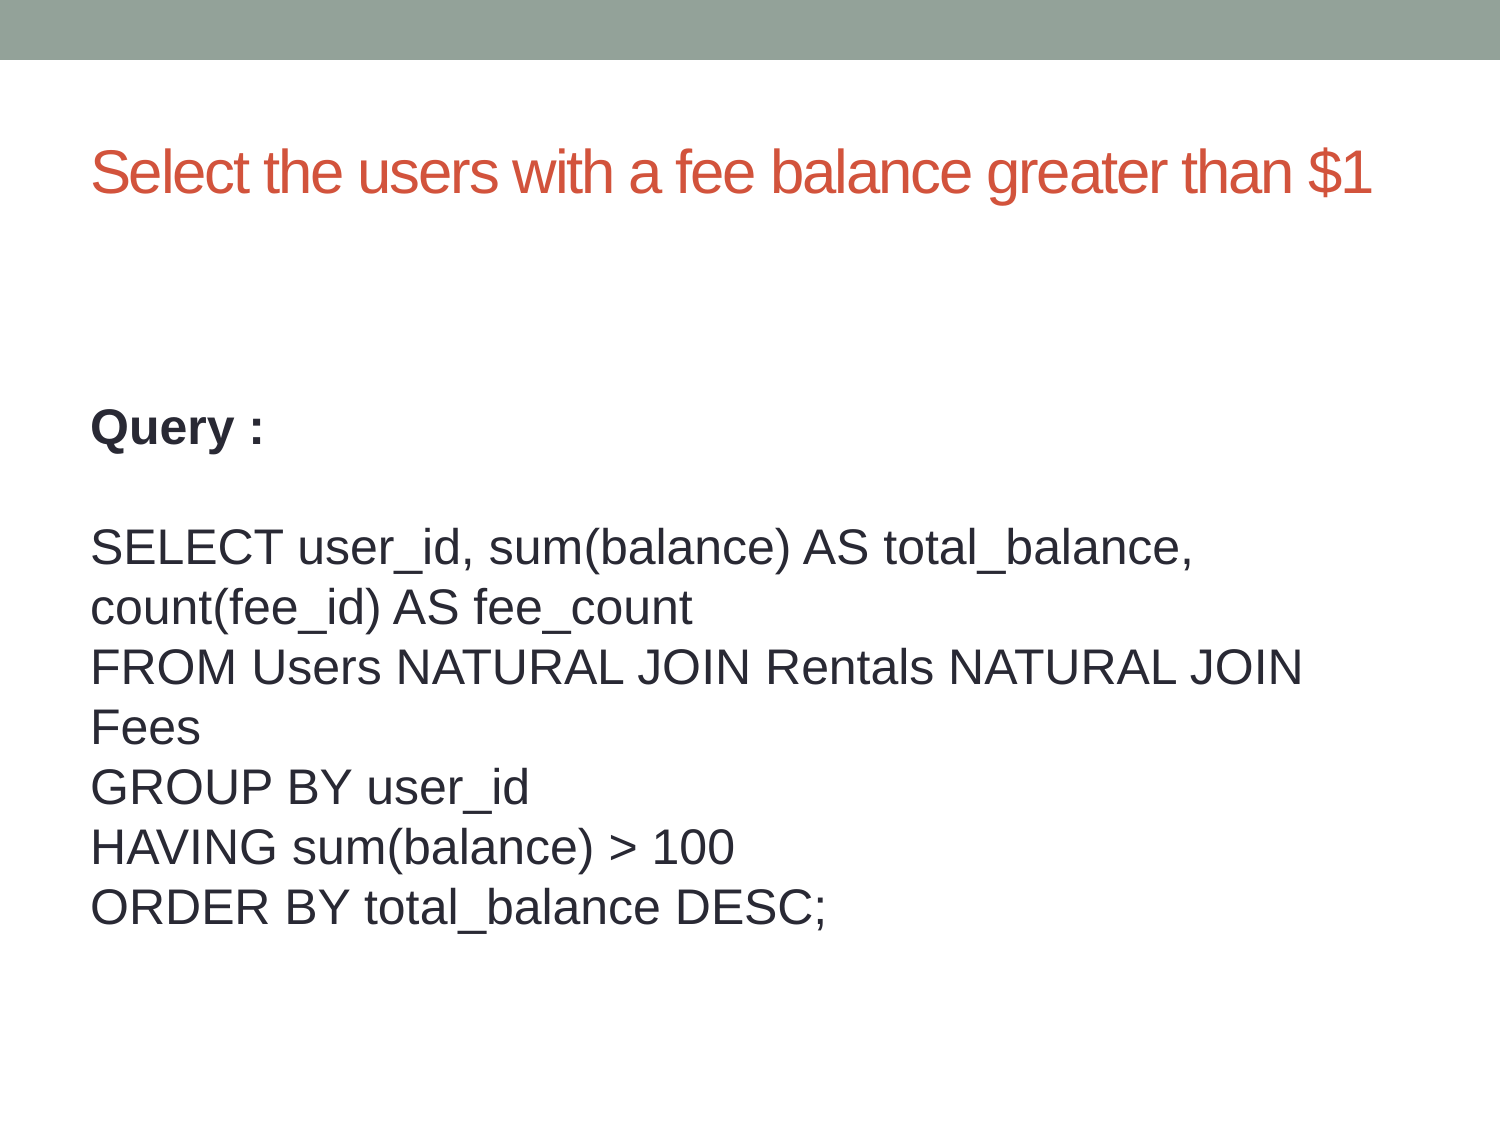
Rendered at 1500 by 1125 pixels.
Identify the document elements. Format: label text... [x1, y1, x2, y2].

text_box Query : SELECT user_id, sum(balance) AS total_balance, count(fee_id) AS fee_count FROM Users NATURAL JOIN Rentals NATURAL JOIN Fees GROUP BY user_id HAVING sum(balance) > 100 ORDER BY total_balance DESC; [75, 387, 1376, 943]
title Select the users with a fee balance greater than $1 [75, 87, 1425, 250]
